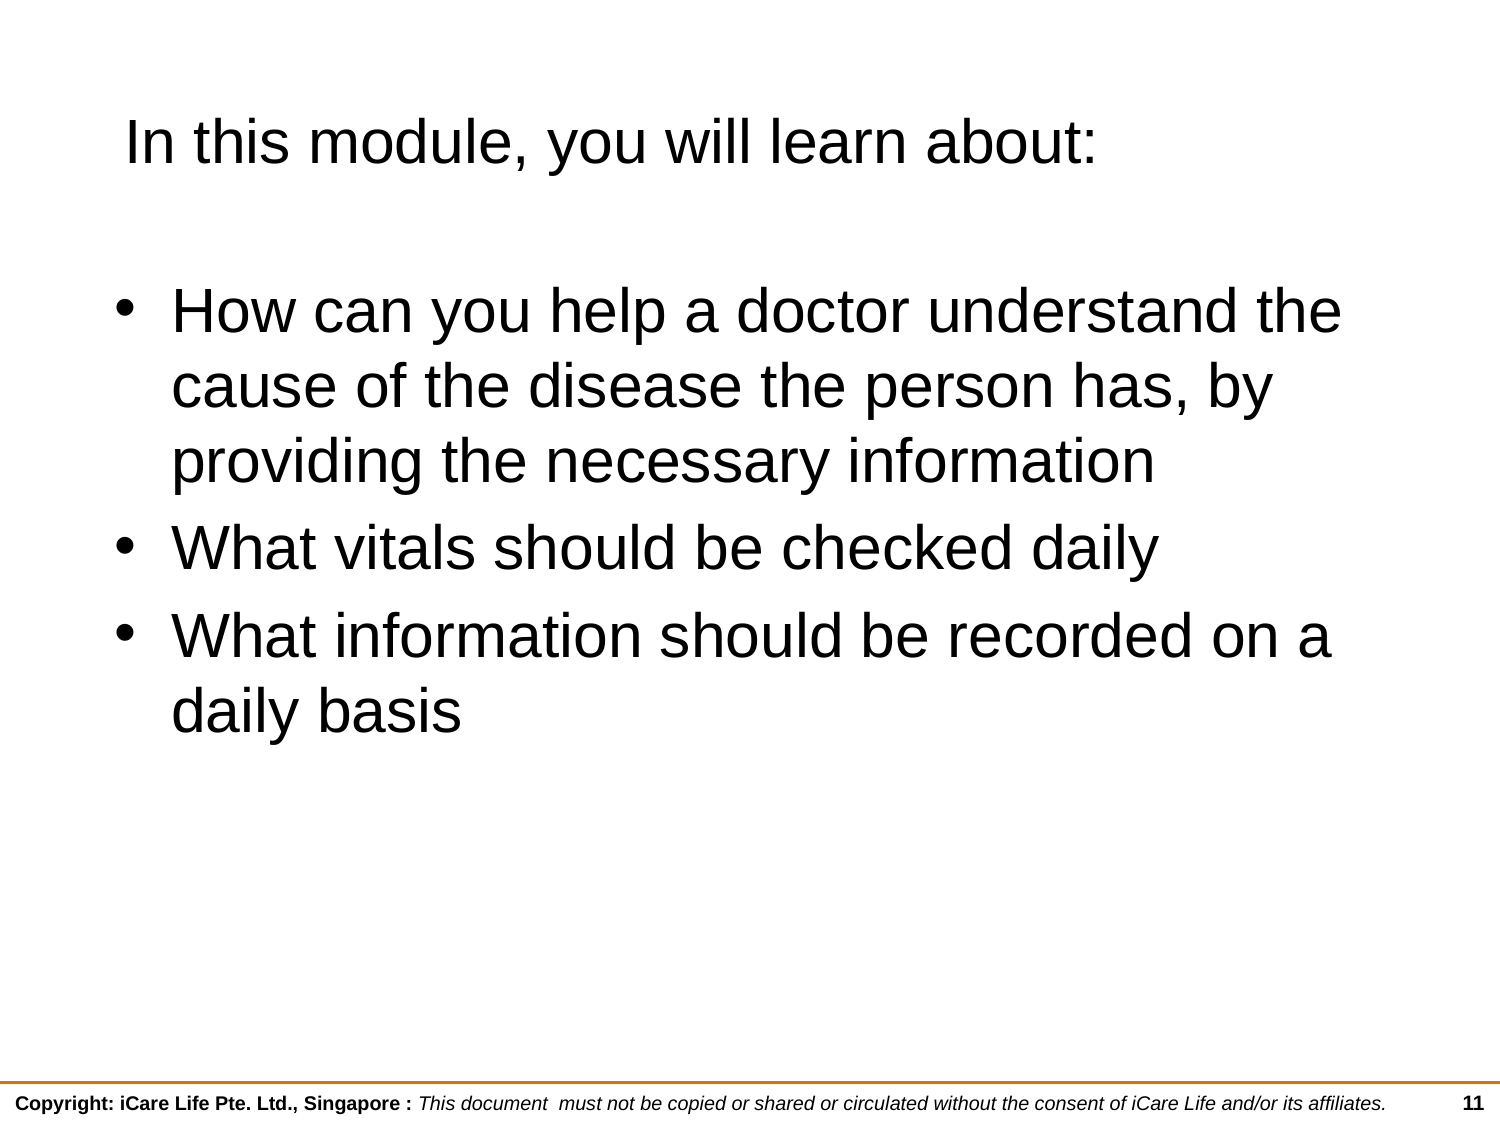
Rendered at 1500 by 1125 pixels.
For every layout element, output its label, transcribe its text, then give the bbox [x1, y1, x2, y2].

text_box Copyright: iCare Life Pte. Ltd., Singapore : This document must not be copied or shared or circulated without the consent of iCare Life and/or its affiliates. [0, 1091, 1500, 1122]
title In this module, you will learn about: [75, 45, 1425, 233]
list How can you help a doctor understand the cause of the disease the person has, by providing the necessary information What vitals should be checked daily What information should be recorded on a daily basis [99, 262, 1450, 1005]
